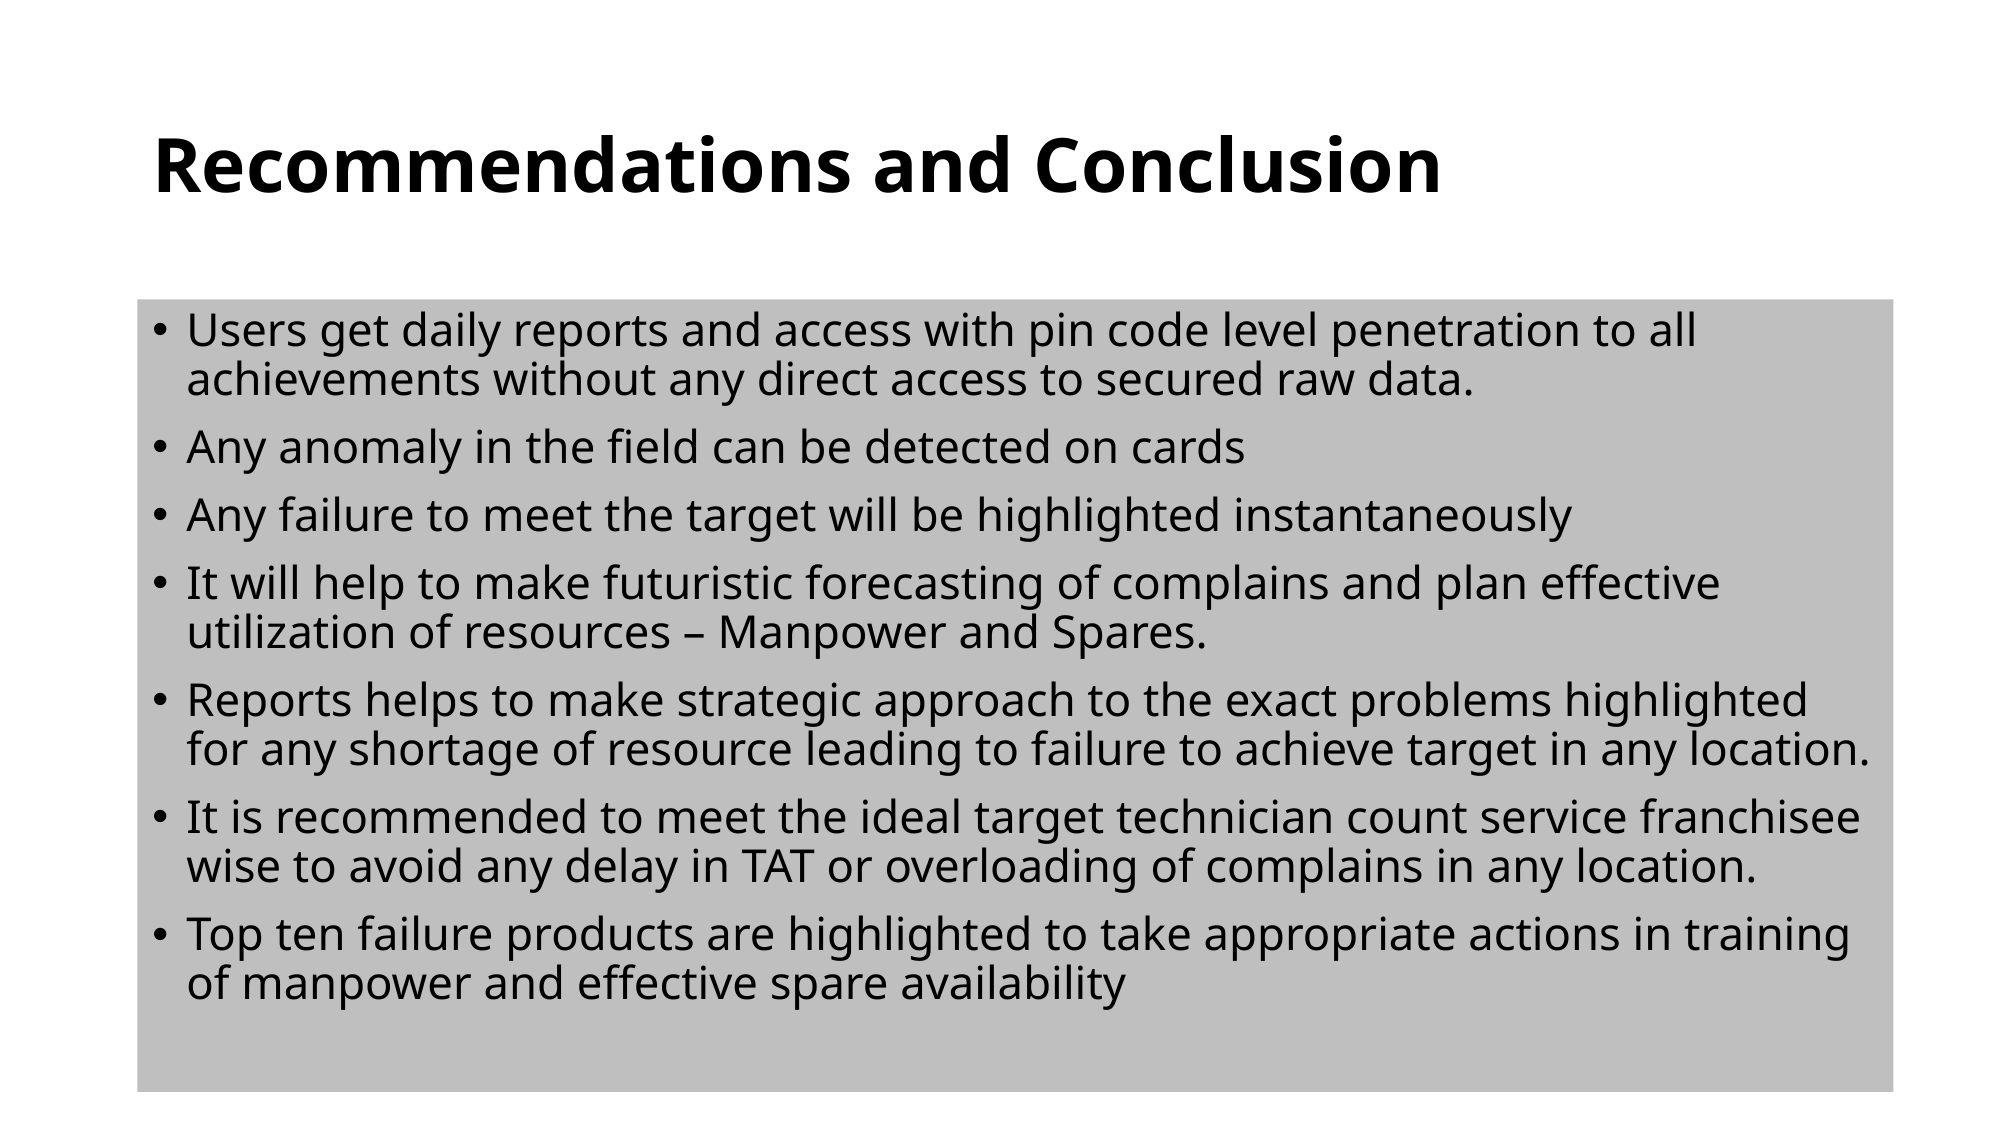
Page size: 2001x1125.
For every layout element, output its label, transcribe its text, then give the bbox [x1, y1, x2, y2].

list Users get daily reports and access with pin code level penetration to all achievements without any direct access to secured raw data. Any anomaly in the field can be detected on cards Any failure to meet the target will be highlighted instantaneously It will help to make futuristic forecasting of complains and plan effective utilization of resources – Manpower and Spares. Reports helps to make strategic approach to the exact problems highlighted for any shortage of resource leading to failure to achieve target in any location. It is recommended to meet the ideal target technician count service franchisee wise to avoid any delay in TAT or overloading of complains in any location. Top ten failure products are highlighted to take appropriate actions in training of manpower and effective spare availability [137, 299, 1894, 1092]
title Recommendations and Conclusion [137, 59, 1863, 278]
